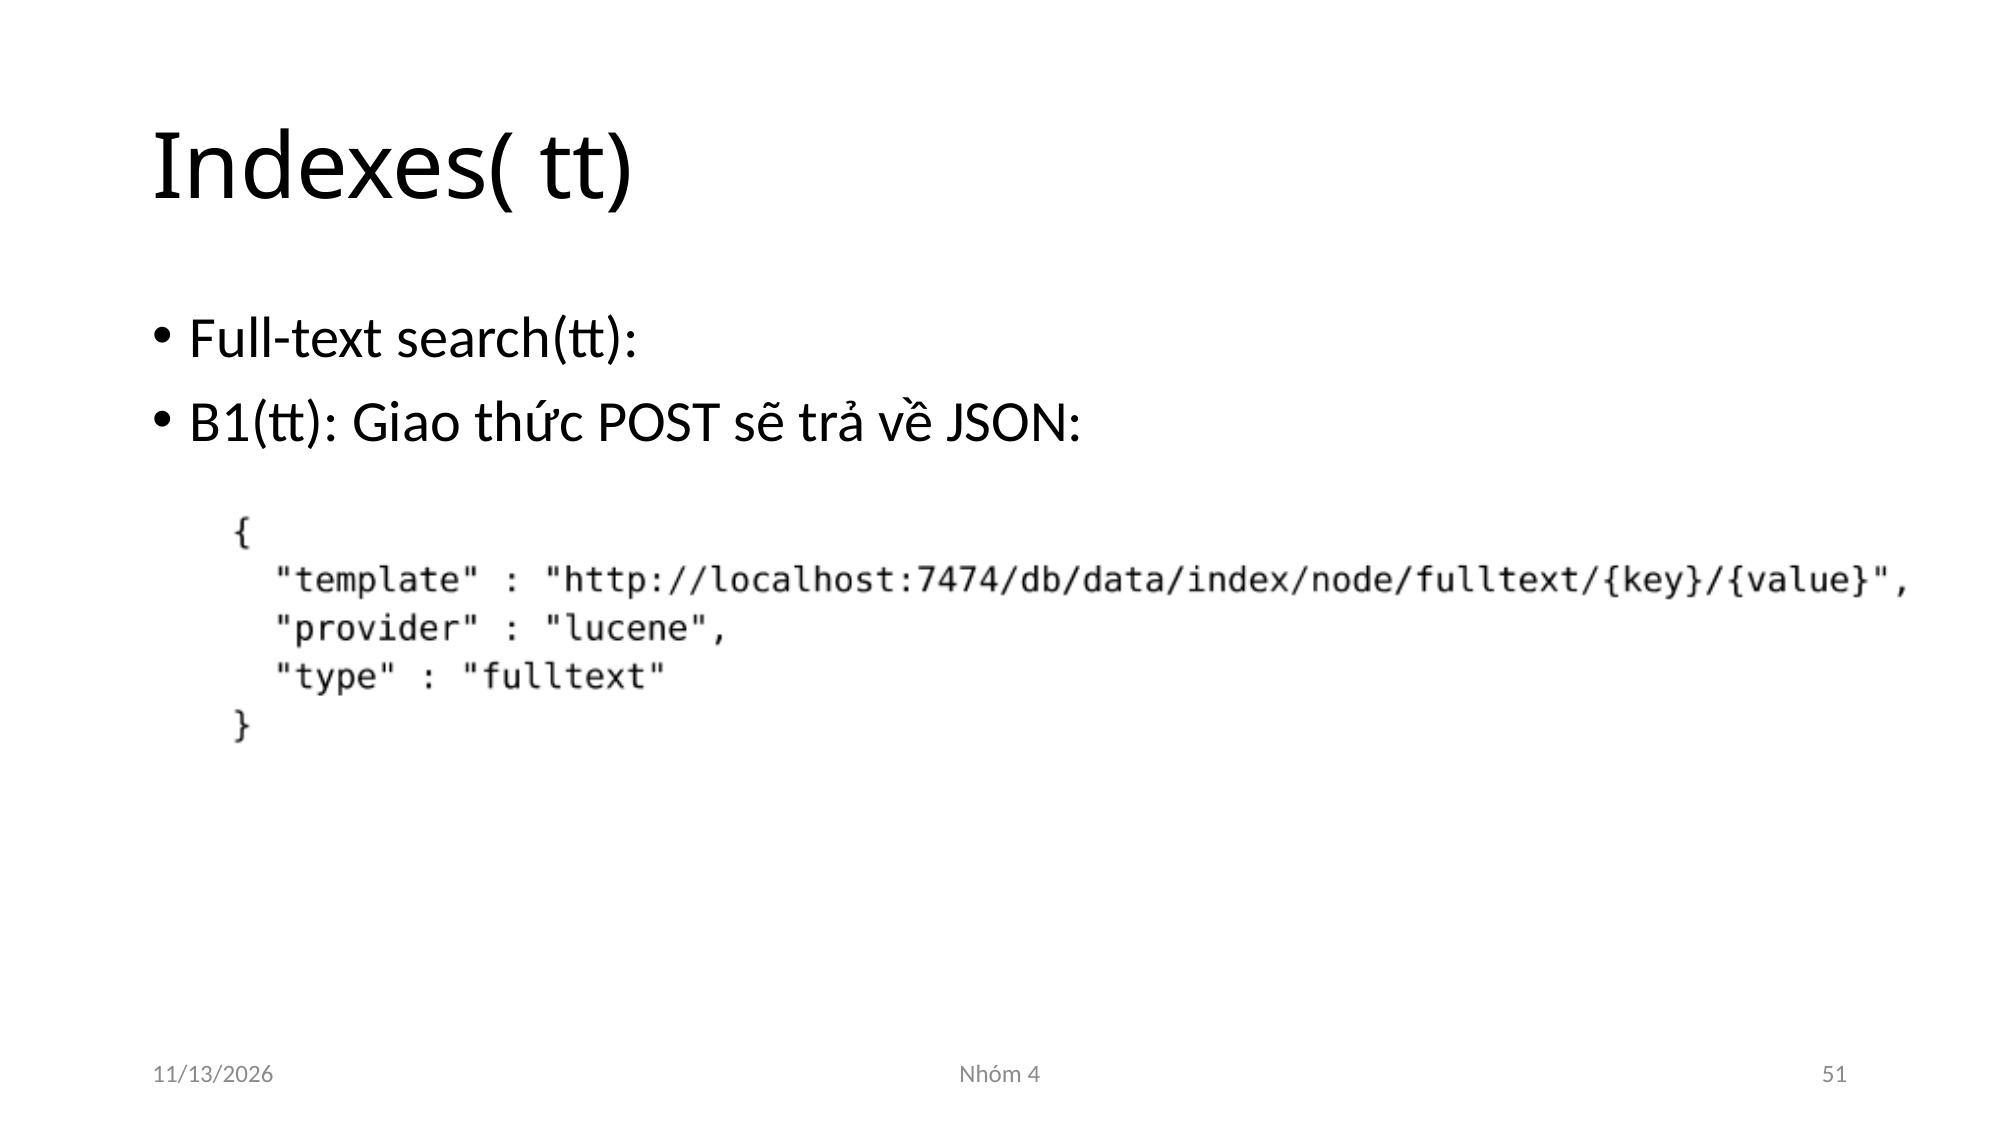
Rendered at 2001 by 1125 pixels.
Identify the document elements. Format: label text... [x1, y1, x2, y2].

footer Nhóm 4 [662, 1042, 1338, 1103]
list Full-text search(tt): B1(tt): Giao thức POST sẽ trả về JSON: [137, 299, 1863, 1014]
slide_number 51 [1412, 1042, 1863, 1103]
title Indexes( tt) [137, 59, 1863, 278]
picture [212, 497, 1947, 763]
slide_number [137, 1042, 588, 1103]
